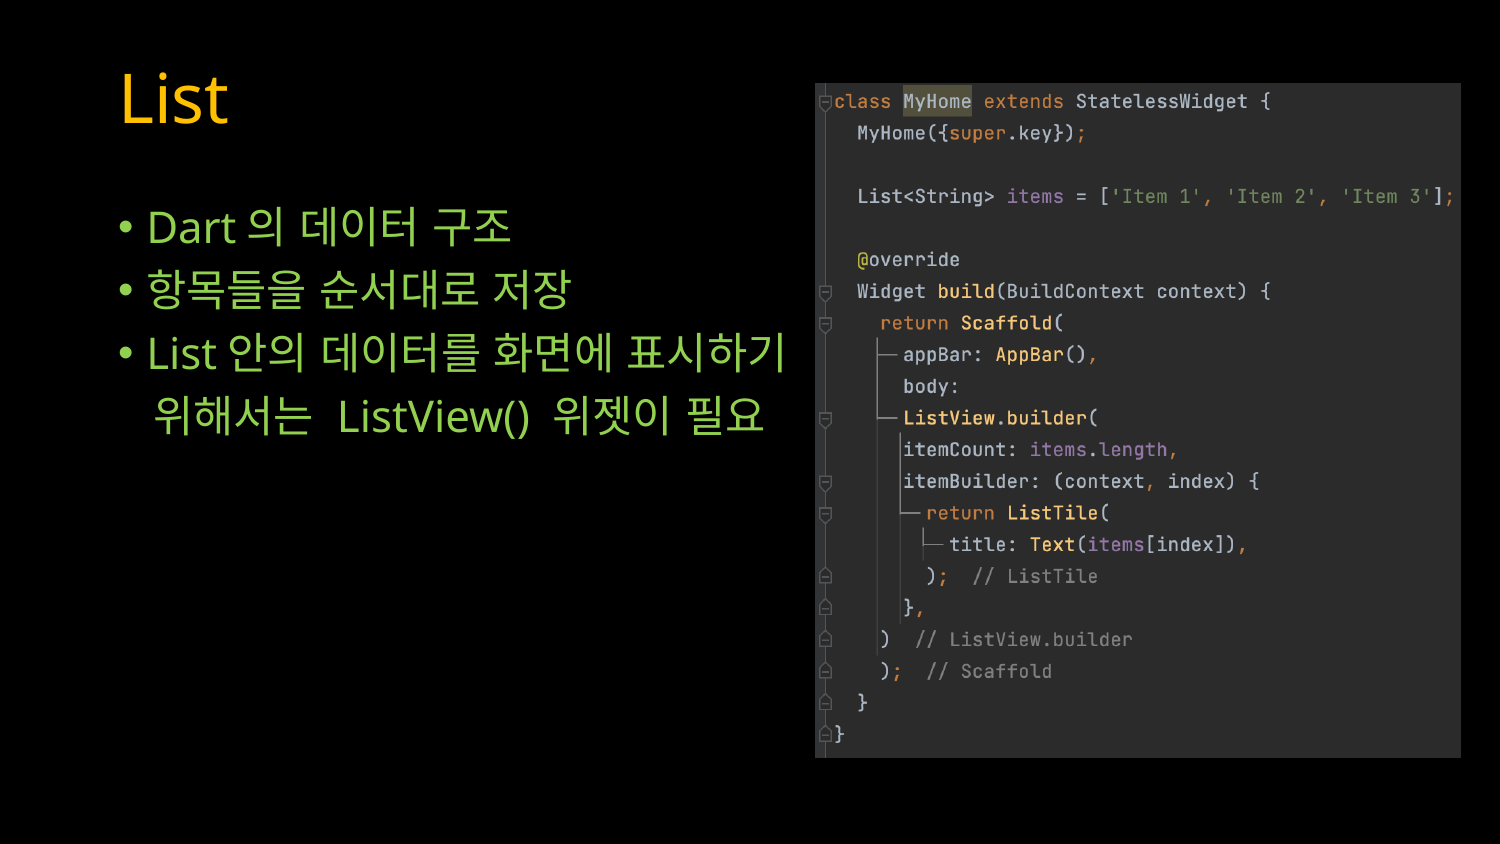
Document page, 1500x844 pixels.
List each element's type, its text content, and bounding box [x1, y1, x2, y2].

list Dart의 데이터 구조 항목들을 순서대로 저장 List안의 데이터를 화면에 표시하기 위해서는 ListView() 위젯이 필요 [103, 198, 1397, 760]
picture [815, 83, 1461, 758]
title List [103, 44, 1397, 159]
